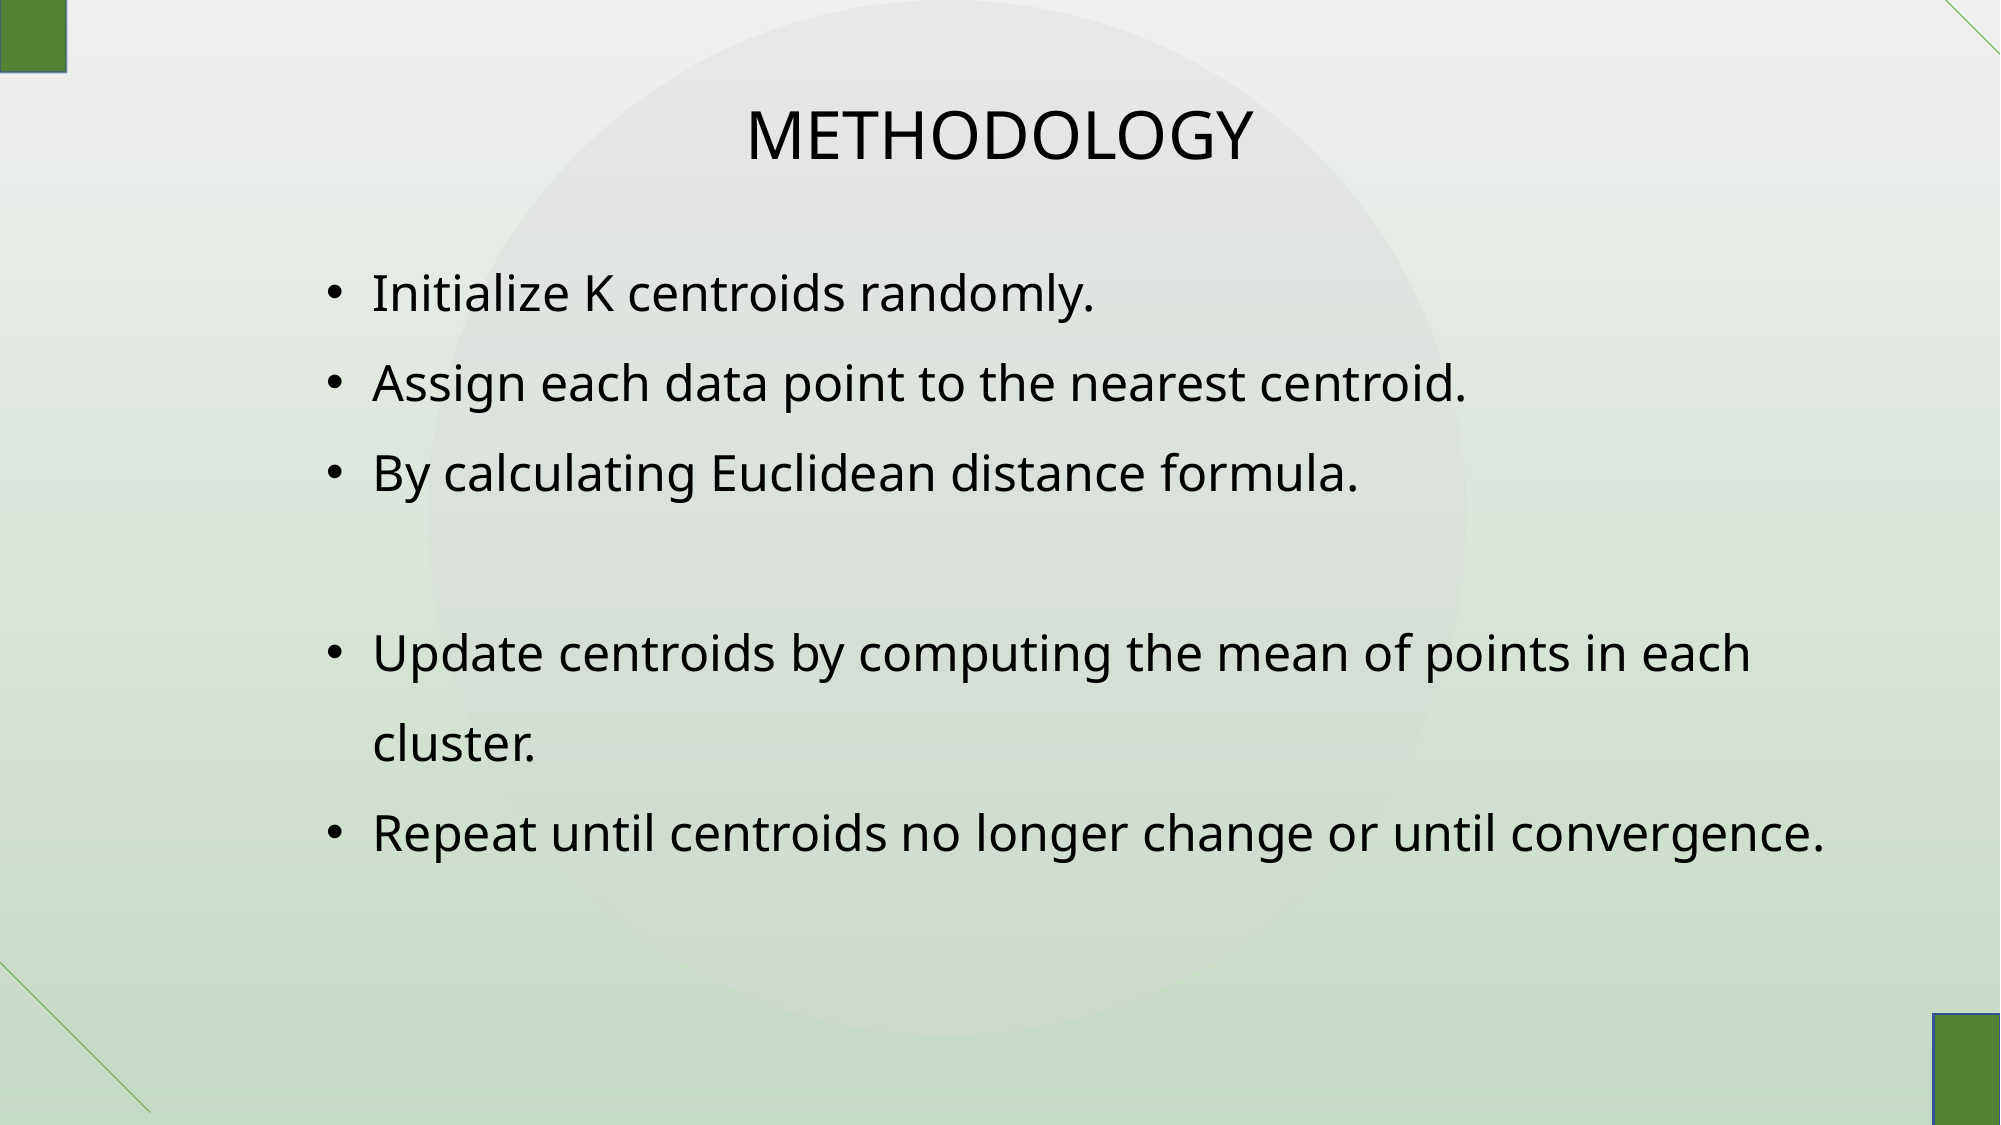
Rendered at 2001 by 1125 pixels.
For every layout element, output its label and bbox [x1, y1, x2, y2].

text_box [0, 0, 2000, 1125]
